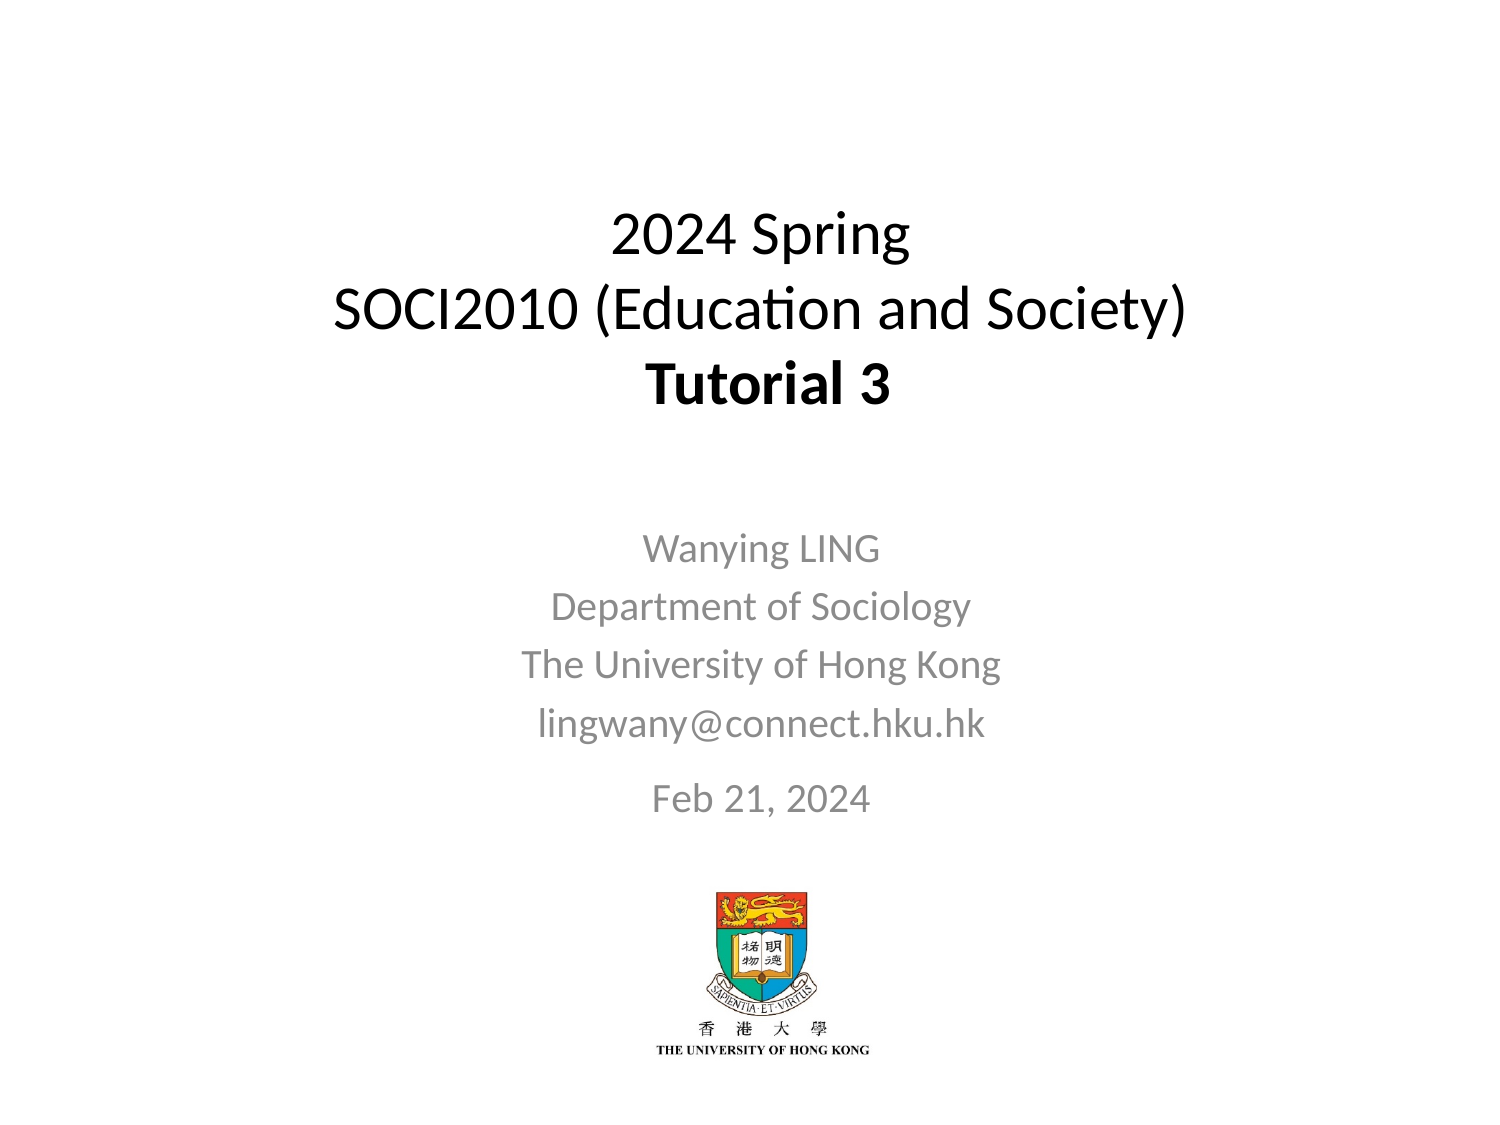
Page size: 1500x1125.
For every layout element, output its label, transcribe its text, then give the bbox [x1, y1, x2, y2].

picture [648, 869, 875, 1096]
subtitle Wanying LING Department of Sociology The University of Hong Kong lingwany@connect.hku.hk Feb 21, 2024 [191, 364, 1331, 843]
title 2024 Spring SOCI2010 (Education and Society) Tutorial 3 [123, 94, 1399, 365]
